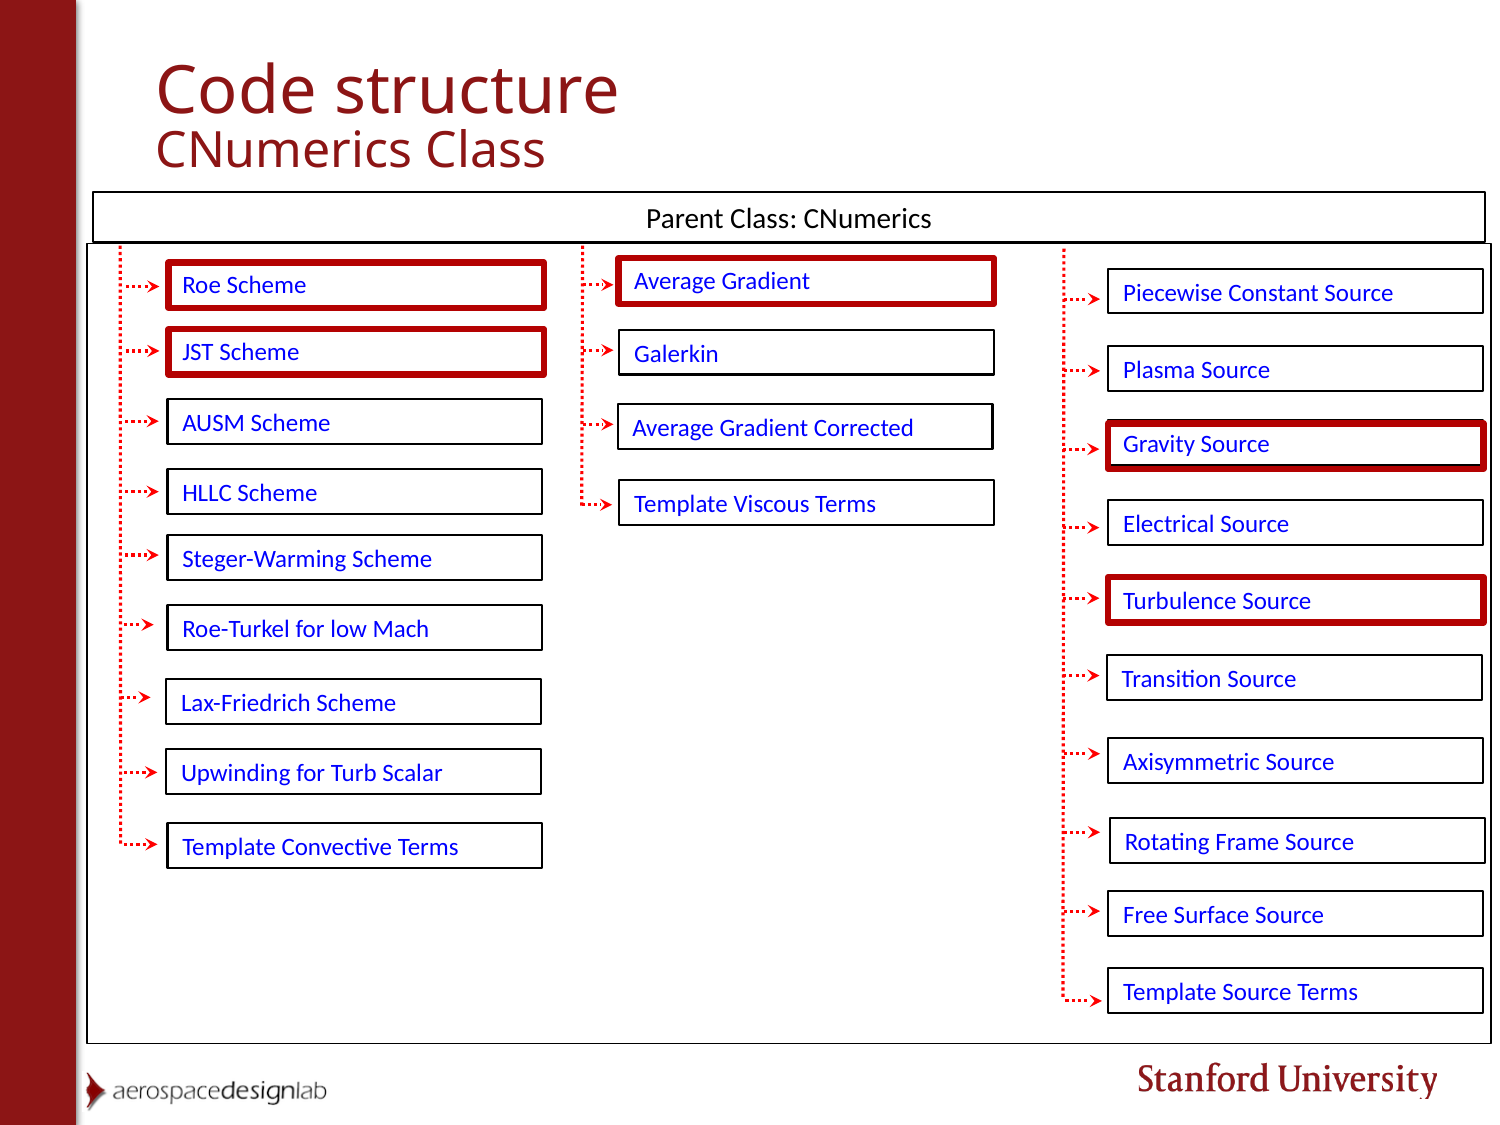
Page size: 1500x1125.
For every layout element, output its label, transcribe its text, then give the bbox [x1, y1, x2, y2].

picture [82, 1071, 330, 1112]
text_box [86, 192, 1492, 1044]
title Code structure CNumerics Class [155, 78, 1420, 186]
